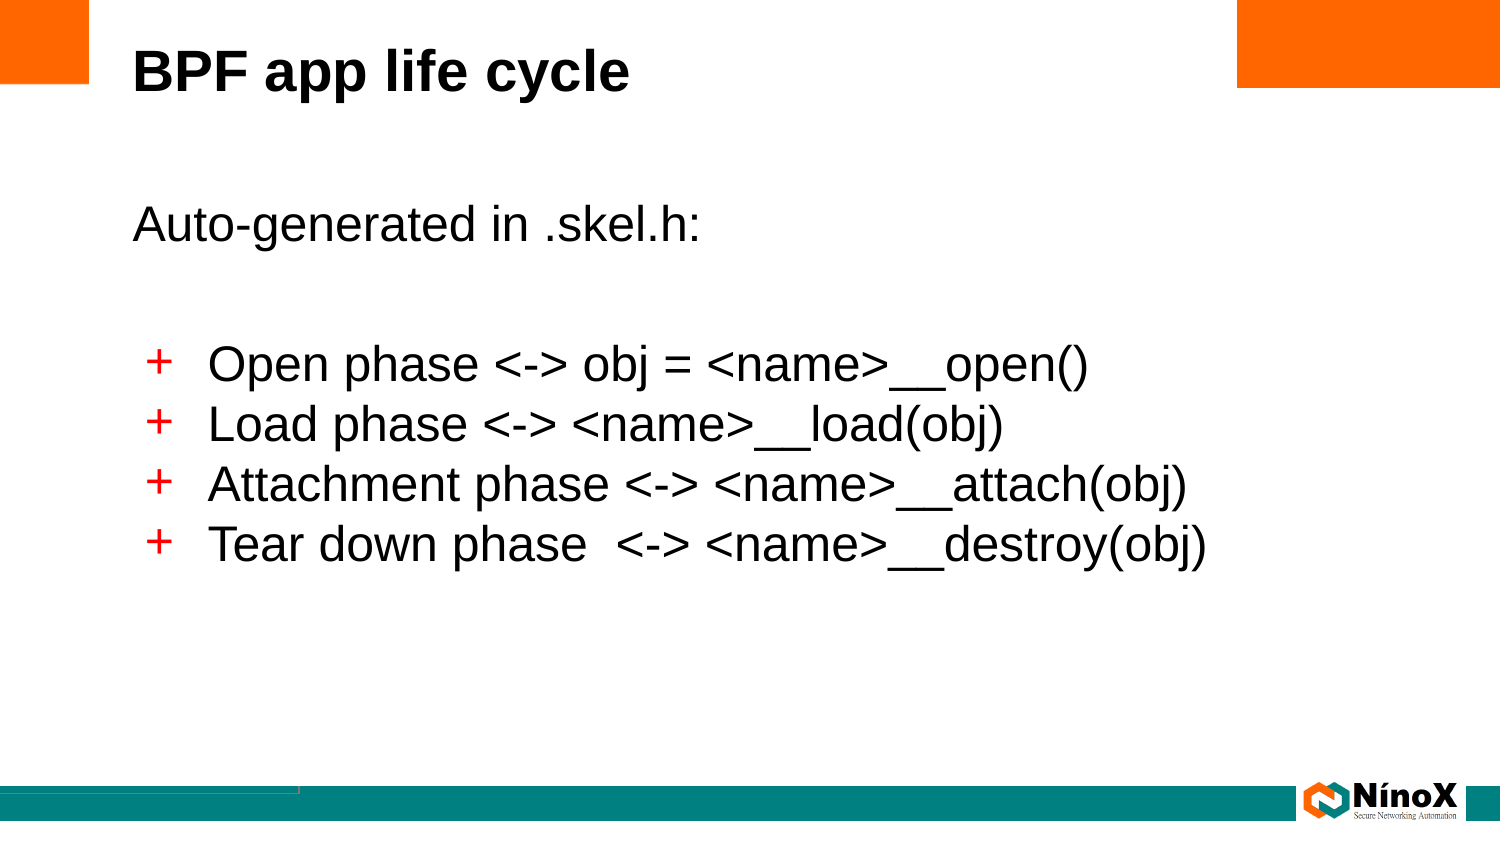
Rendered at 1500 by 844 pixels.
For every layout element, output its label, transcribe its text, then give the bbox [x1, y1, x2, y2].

list Auto-generated in .skel.h: Open phase <-> obj = <name>__open() Load phase <-> <name>__load(obj) Attachment phase <-> <name>__attach(obj) Tear down phase <-> <name>__destroy(obj) [132, 190, 1468, 737]
title BPF app life cycle [132, 33, 1211, 107]
picture [0, 779, 1500, 822]
picture [0, 0, 89, 86]
picture [1237, 0, 1500, 88]
